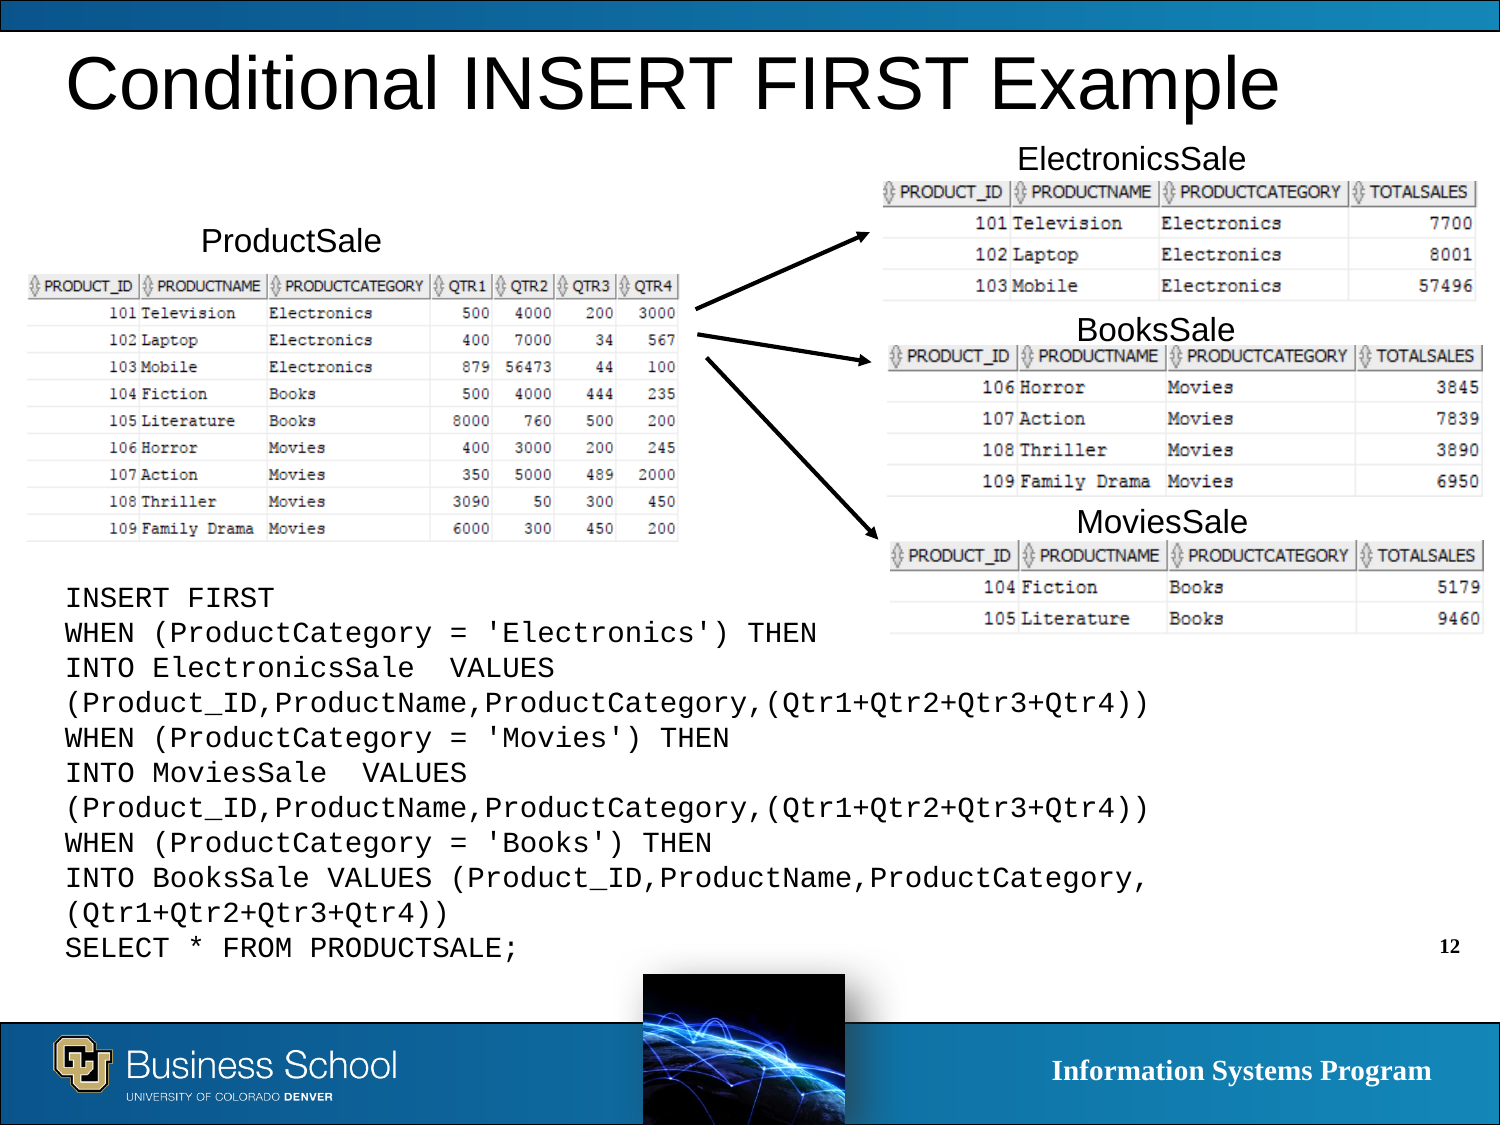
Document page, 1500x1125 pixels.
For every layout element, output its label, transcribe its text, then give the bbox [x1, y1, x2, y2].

text_box ElectronicsSale [1002, 129, 1274, 179]
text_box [706, 357, 879, 540]
title Conditional INSERT FIRST Example [49, 27, 1426, 141]
text_box INSERT FIRST WHEN (ProductCategory = 'Electronics') THEN INTO ElectronicsSale VALUES (Product_ID,ProductName,ProductCategory,(Qtr1+Qtr2+Qtr3+Qtr4)) WHEN (ProductCategory = 'Movies') THEN INTO MoviesSale VALUES (Product_ID,ProductName,ProductCategory,(Qtr1+Qtr2+Qtr3+Qtr4)) WHEN (ProductCategory = 'Books') THEN INTO BooksSale VALUES (Product_ID,ProductName,ProductCategory,(Qtr1+Qtr2+Qtr3+Qtr4)) SELECT * FROM PRODUCTSALE; [49, 571, 1168, 971]
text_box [697, 334, 872, 363]
picture [883, 180, 1478, 304]
text_box ProductSale [186, 211, 447, 267]
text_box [695, 231, 870, 310]
picture [643, 974, 845, 1125]
picture [53, 1034, 396, 1101]
picture [887, 344, 1484, 497]
picture [889, 539, 1485, 639]
picture [27, 273, 680, 542]
text_box MoviesSale [1061, 505, 1300, 538]
text_box BooksSale [1061, 313, 1266, 343]
